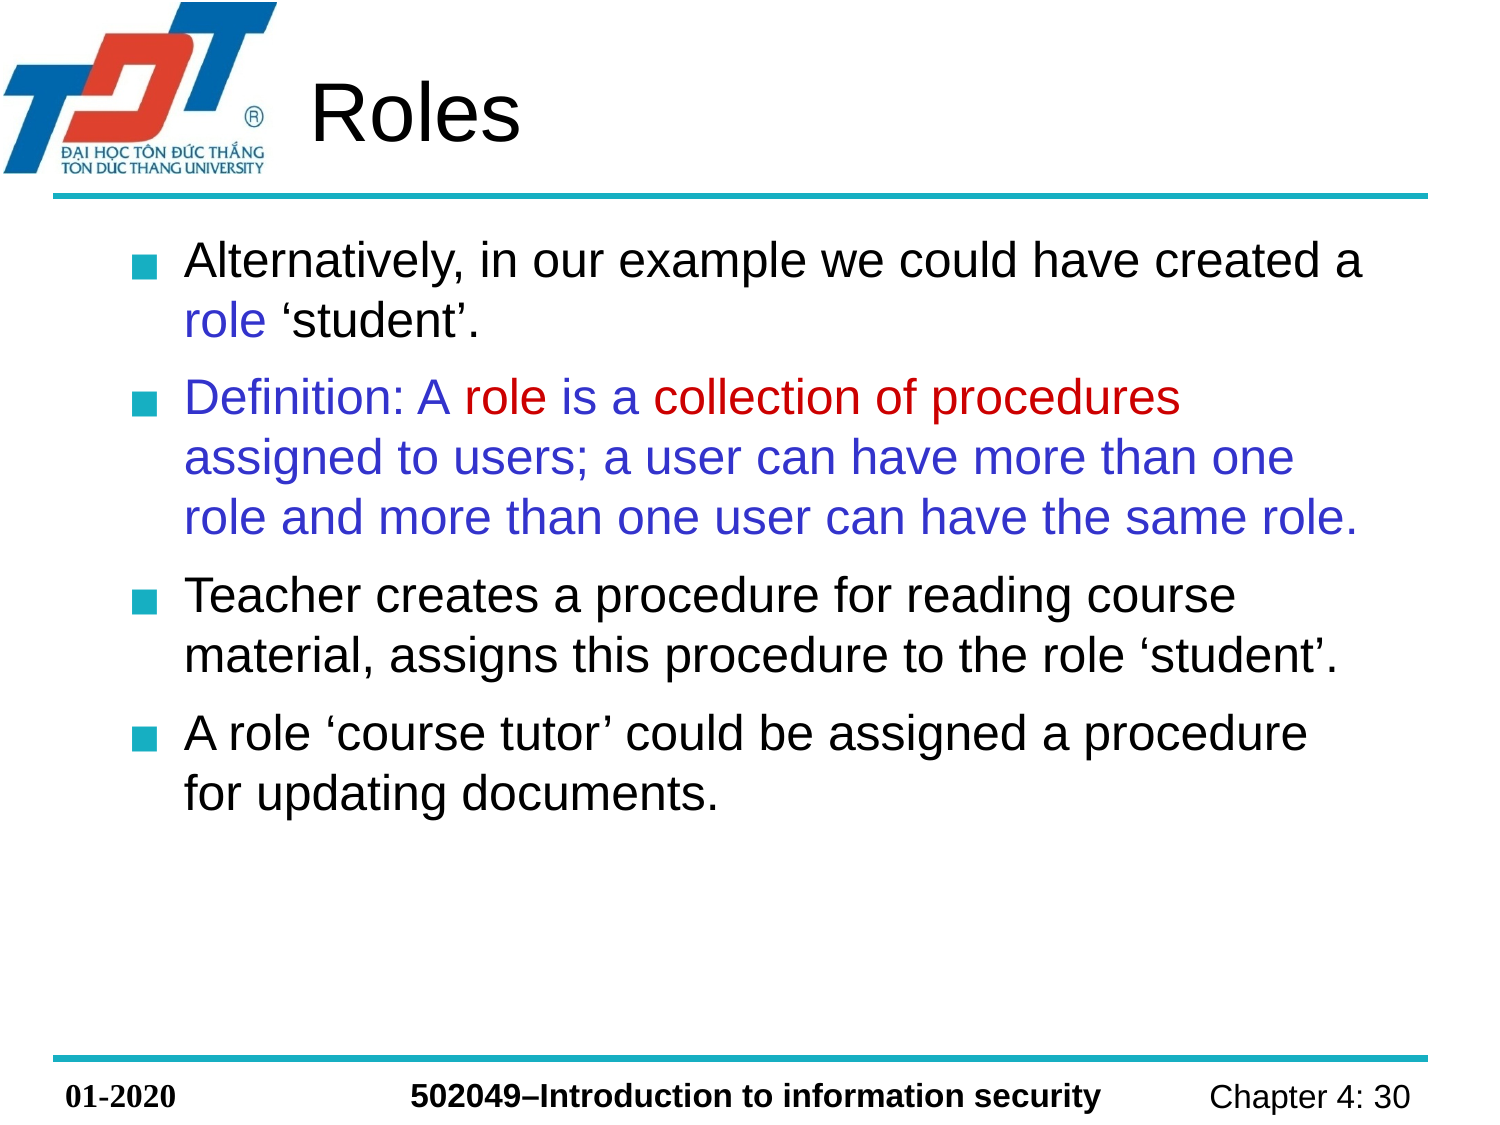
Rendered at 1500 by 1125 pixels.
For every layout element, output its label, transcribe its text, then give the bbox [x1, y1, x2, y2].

title Roles [295, 42, 1500, 173]
picture [3, 2, 277, 174]
list Alternatively, in our example we could have created a role ‘student’. Definition: A role is a collection of procedures assigned to users; a user can have more than one role and more than one user can have the same role. Teacher creates a procedure for reading course material, assigns this procedure to the role ‘student’. A role ‘course tutor’ could be assigned a procedure for updating documents. [112, 220, 1388, 1010]
